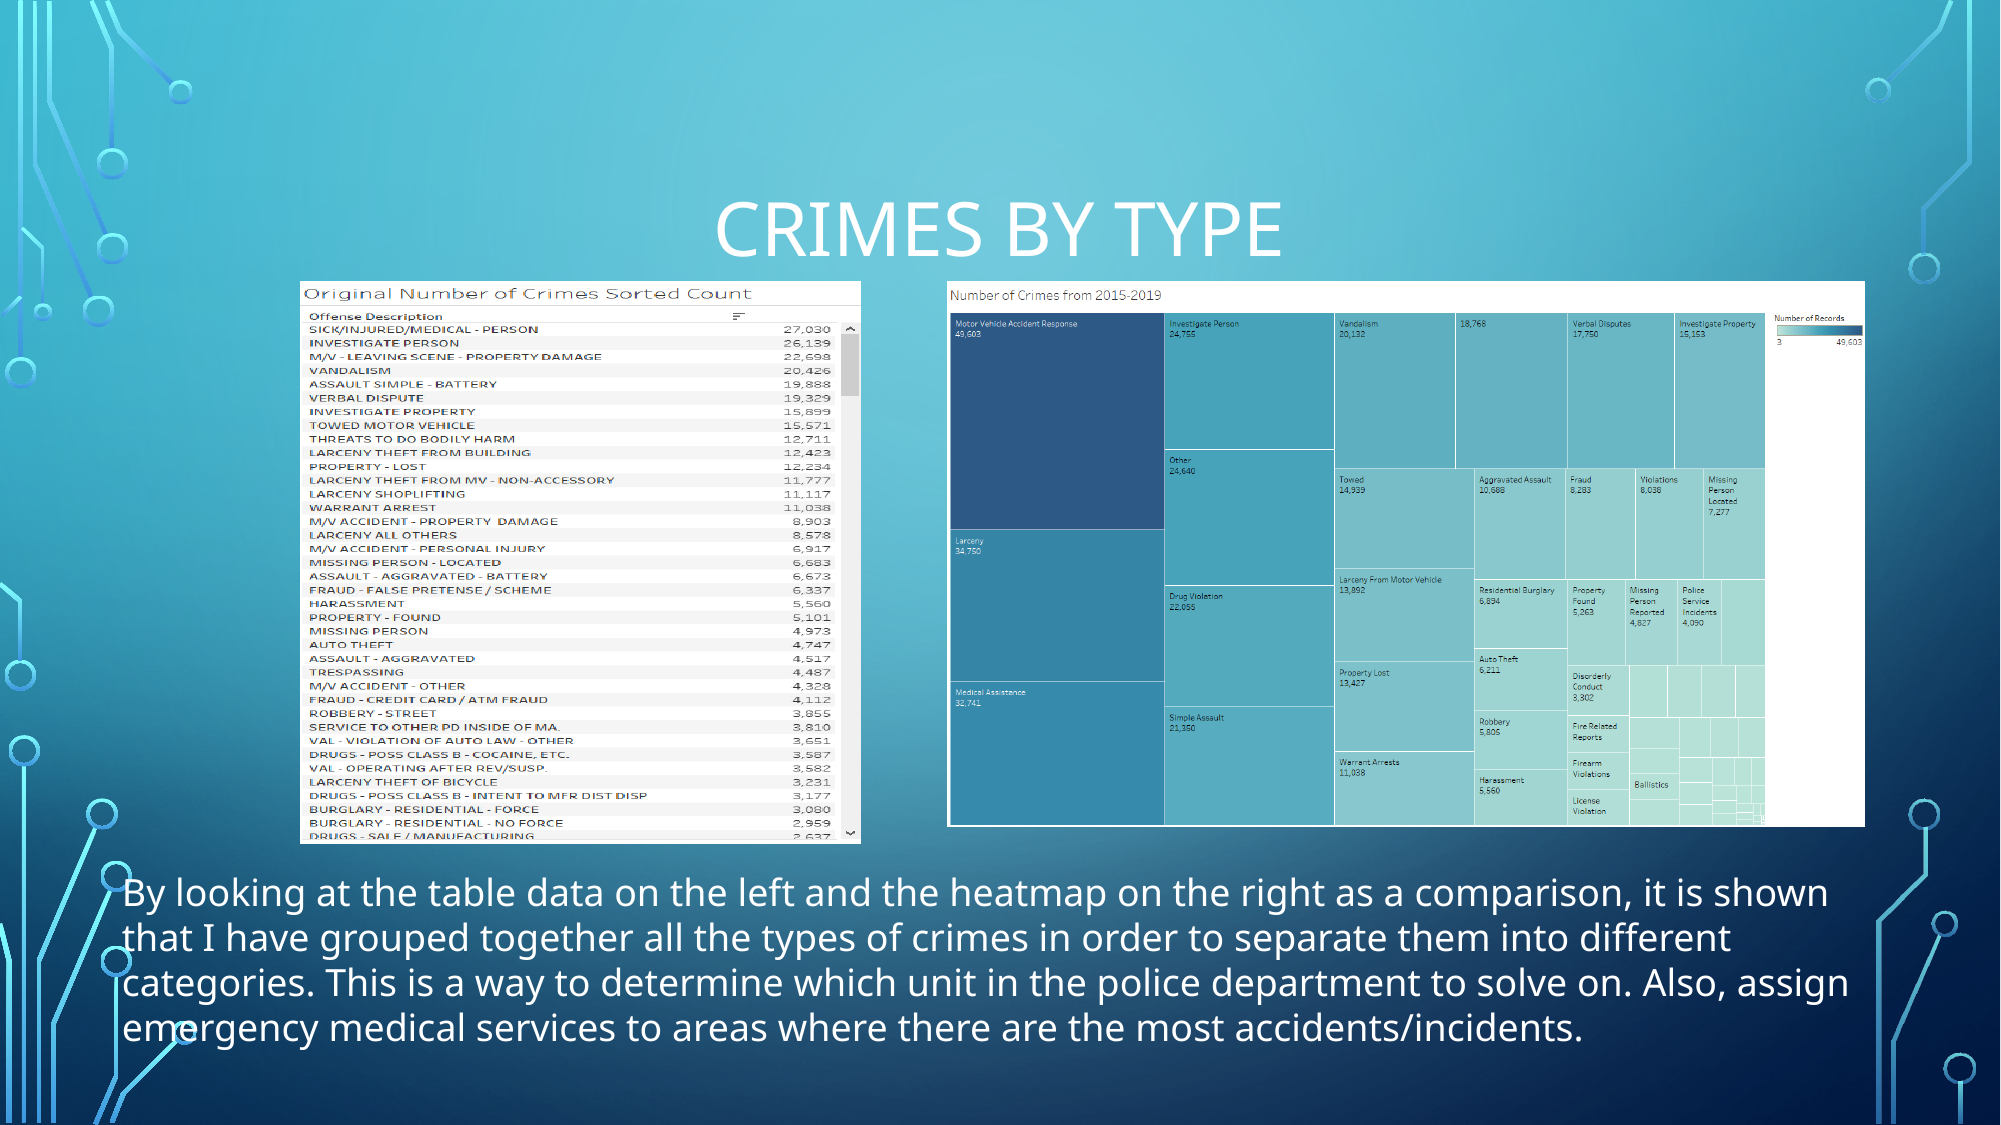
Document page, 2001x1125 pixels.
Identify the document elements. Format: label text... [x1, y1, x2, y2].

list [299, 281, 861, 844]
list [947, 281, 1865, 827]
text_box By looking at the table data on the left and the heatmap on the right as a comparison, it is shown that I have grouped together all the types of crimes in order to separate them into different categories. This is a way to determine which unit in the police department to solve on. Also, assign emergency medical services to areas where there are the most accidents/incidents. [107, 861, 1901, 1057]
title Crimes by type [149, 101, 1851, 364]
